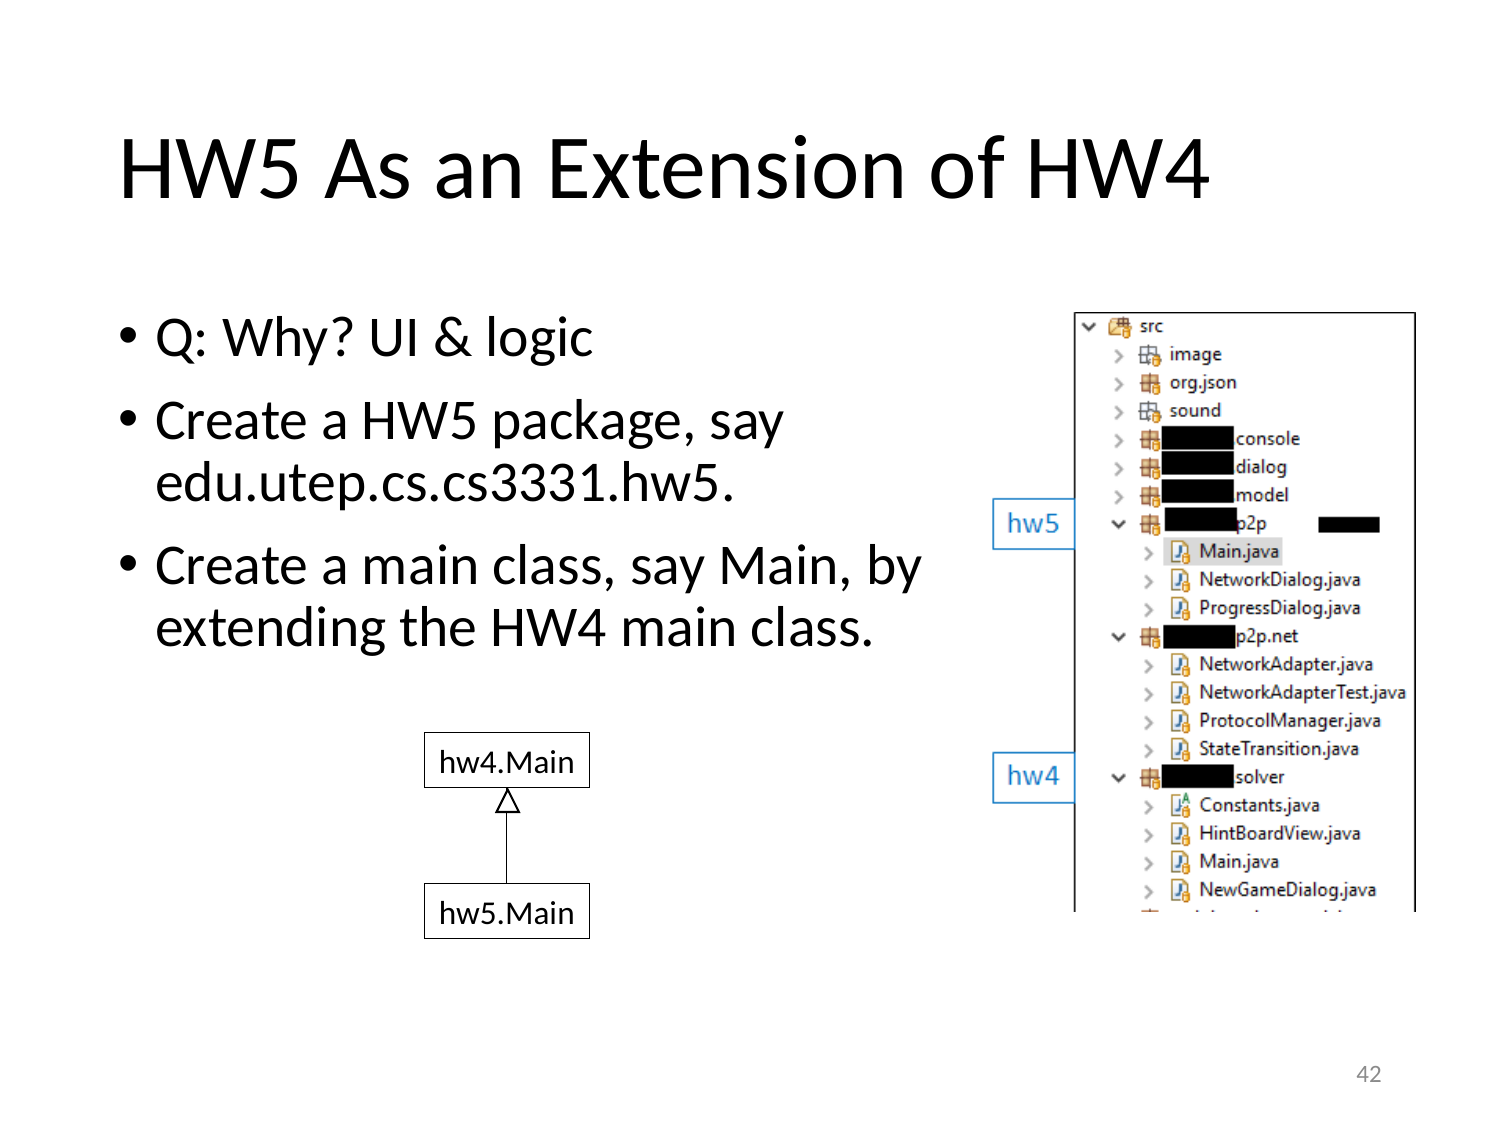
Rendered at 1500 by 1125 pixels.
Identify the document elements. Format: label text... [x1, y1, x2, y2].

title HW5 As an Extension of HW4 [103, 59, 1397, 278]
picture [988, 312, 1416, 912]
slide_number 42 [1059, 1042, 1397, 1103]
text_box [423, 732, 591, 940]
list Q: Why? UI & logic Create a HW5 package, say edu.utep.cs.cs3331.hw5. Create a main class, say Main, by extending the HW4 main class. [103, 299, 979, 669]
